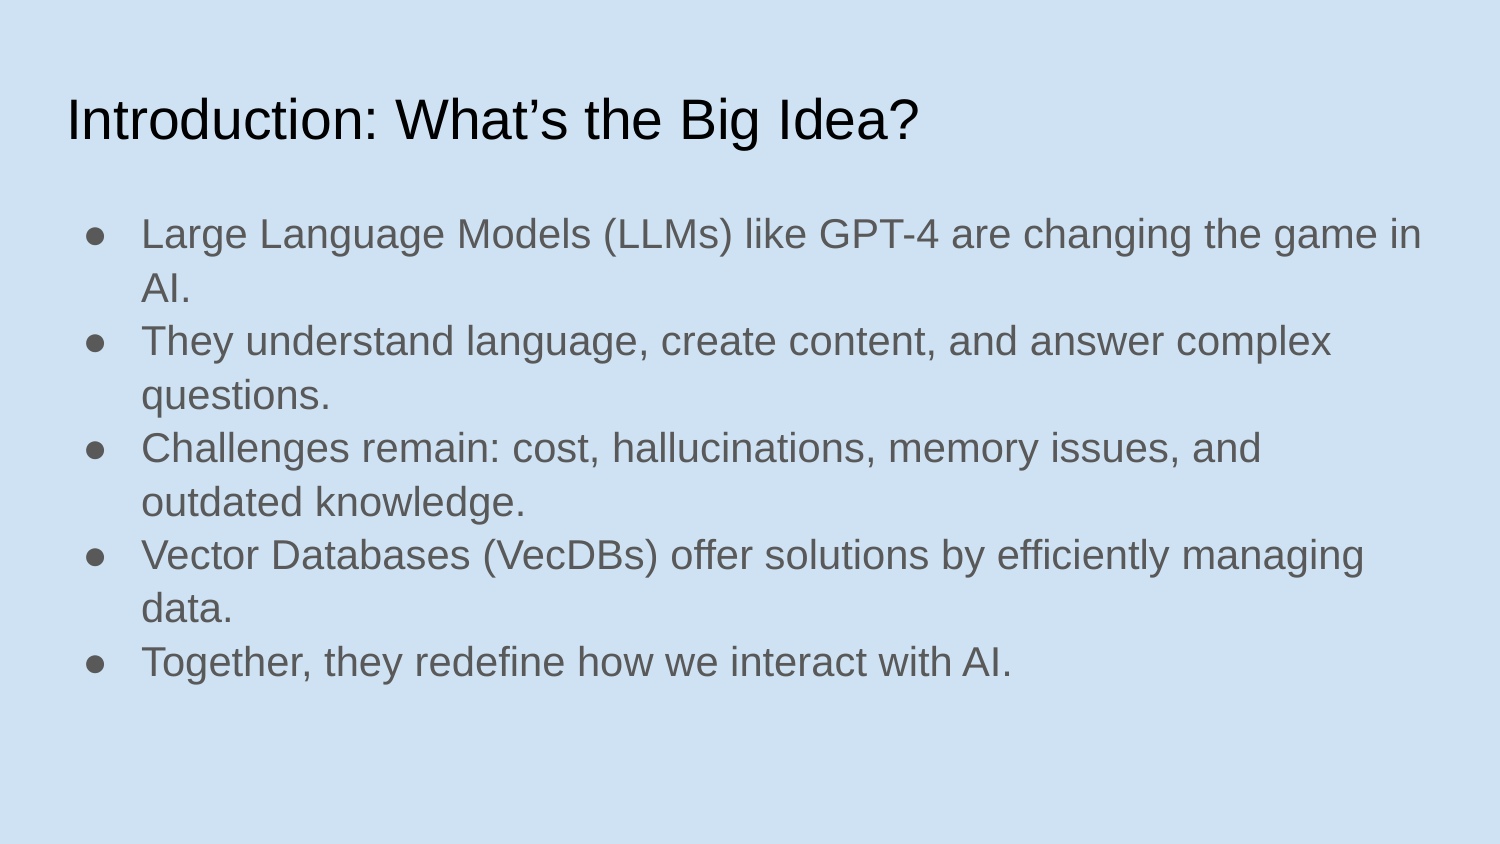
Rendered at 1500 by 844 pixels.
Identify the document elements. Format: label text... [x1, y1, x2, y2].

list Large Language Models (LLMs) like GPT-4 are changing the game in AI. They understand language, create content, and answer complex questions. Challenges remain: cost, hallucinations, memory issues, and outdated knowledge. Vector Databases (VecDBs) offer solutions by efficiently managing data. Together, they redefine how we interact with AI. [51, 189, 1449, 750]
title Introduction: What’s the Big Idea? [51, 72, 1449, 167]
